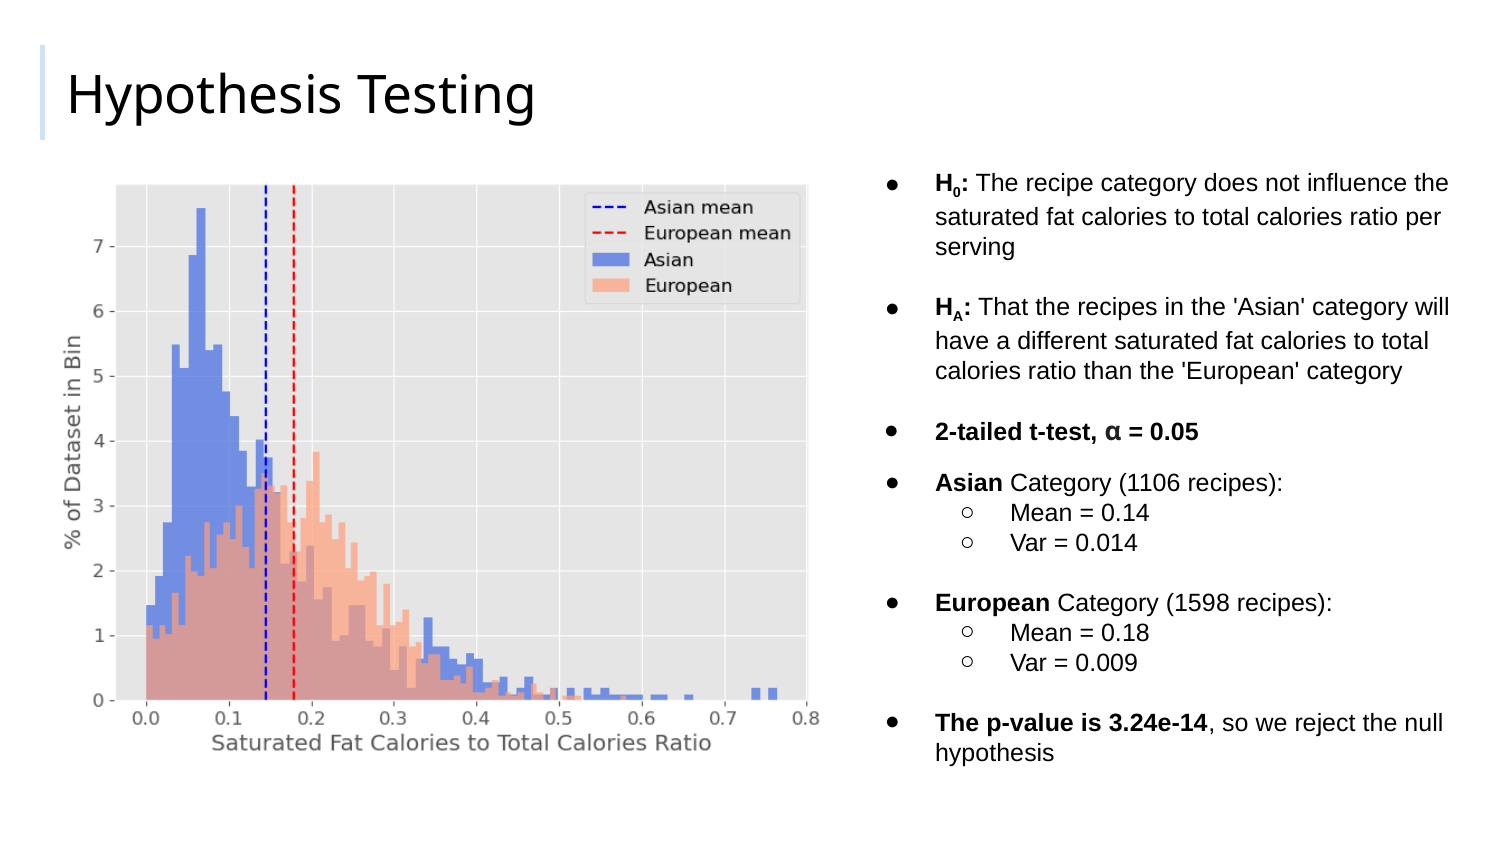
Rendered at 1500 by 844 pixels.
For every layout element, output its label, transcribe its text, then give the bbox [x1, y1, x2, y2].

picture [44, 170, 837, 775]
text_box Asian Category (1106 recipes): Mean = 0.14 Var = 0.014 European Category (1598 recipes): Mean = 0.18 Var = 0.009 The p-value is 3.24e-14, so we reject the null hypothesis [844, 421, 1484, 817]
text_box [40, 45, 45, 140]
title Hypothesis Testing [51, 45, 1449, 140]
text_box H0: The recipe category does not influence the saturated fat calories to total calories ratio per serving HA: That the recipes in the 'Asian' category will have a different saturated fat calories to total calories ratio than the 'European' category 2-tailed t-test, α = 0.05 [844, 151, 1484, 421]
